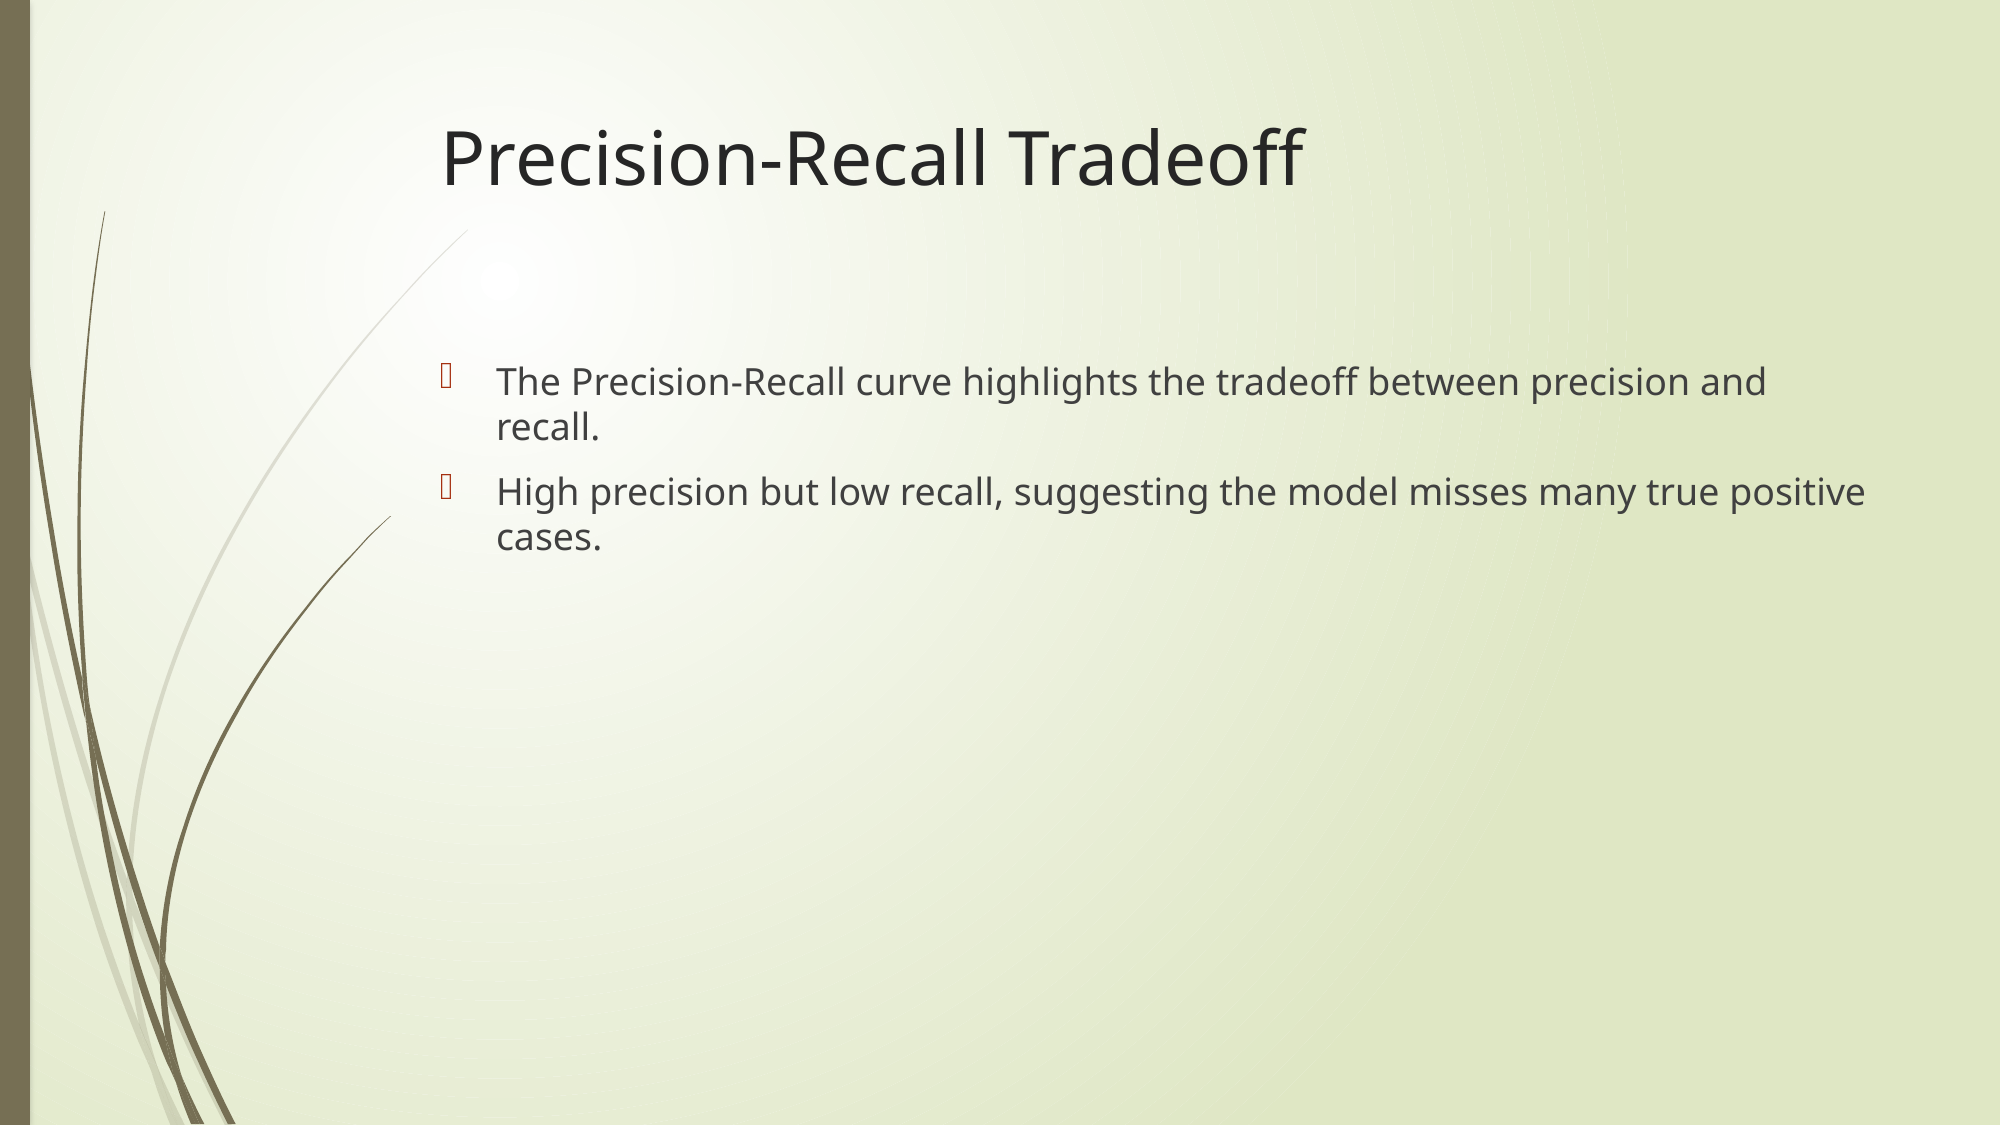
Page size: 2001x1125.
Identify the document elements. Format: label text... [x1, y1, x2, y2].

list The Precision-Recall curve highlights the tradeoff between precision and recall. High precision but low recall, suggesting the model misses many true positive cases. [424, 350, 1888, 988]
title Precision-Recall Tradeoff [425, 102, 1888, 313]
